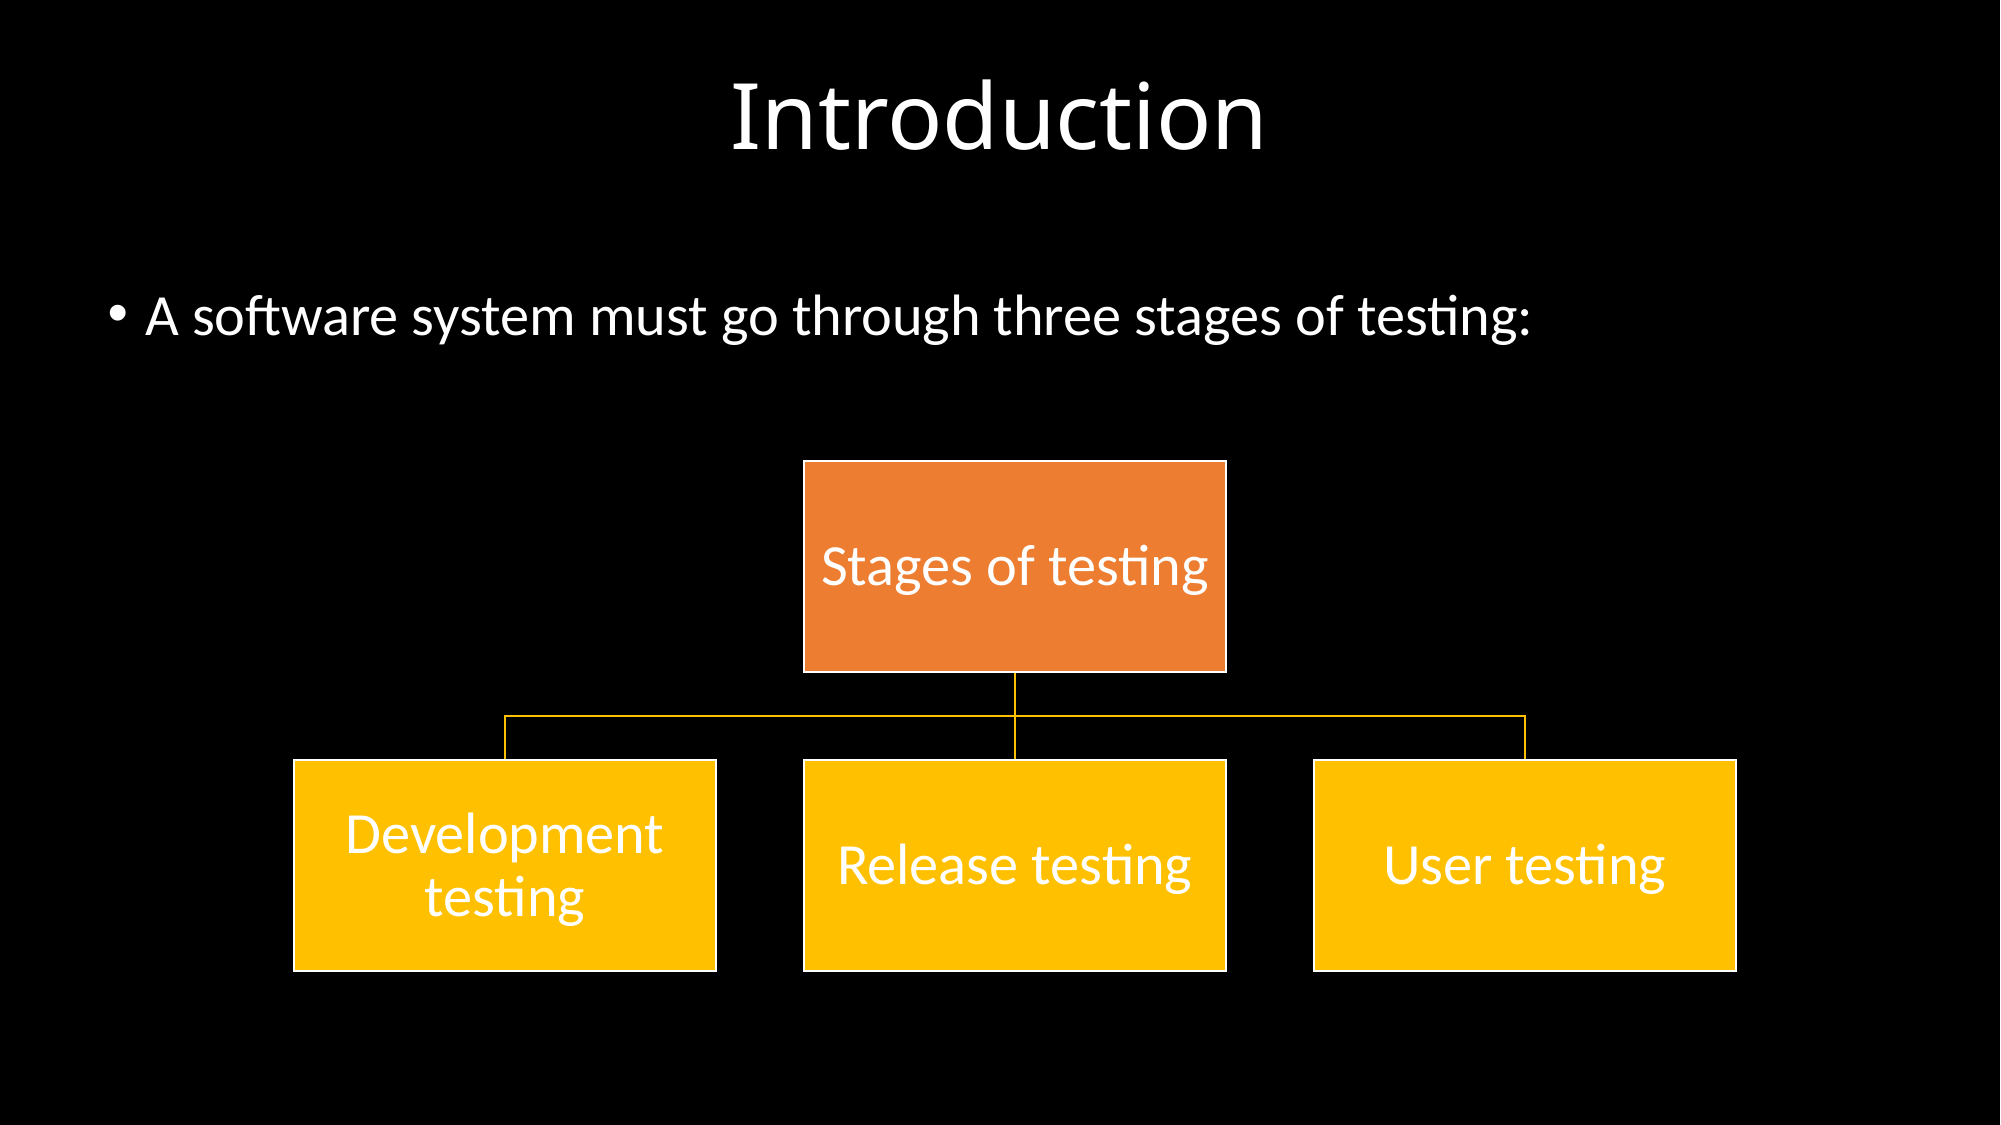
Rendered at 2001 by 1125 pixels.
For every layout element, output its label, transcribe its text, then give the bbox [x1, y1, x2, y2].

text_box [294, 418, 1736, 1014]
title Introduction [137, 11, 1863, 229]
list A software system must go through three stages of testing: [92, 277, 1863, 1014]
